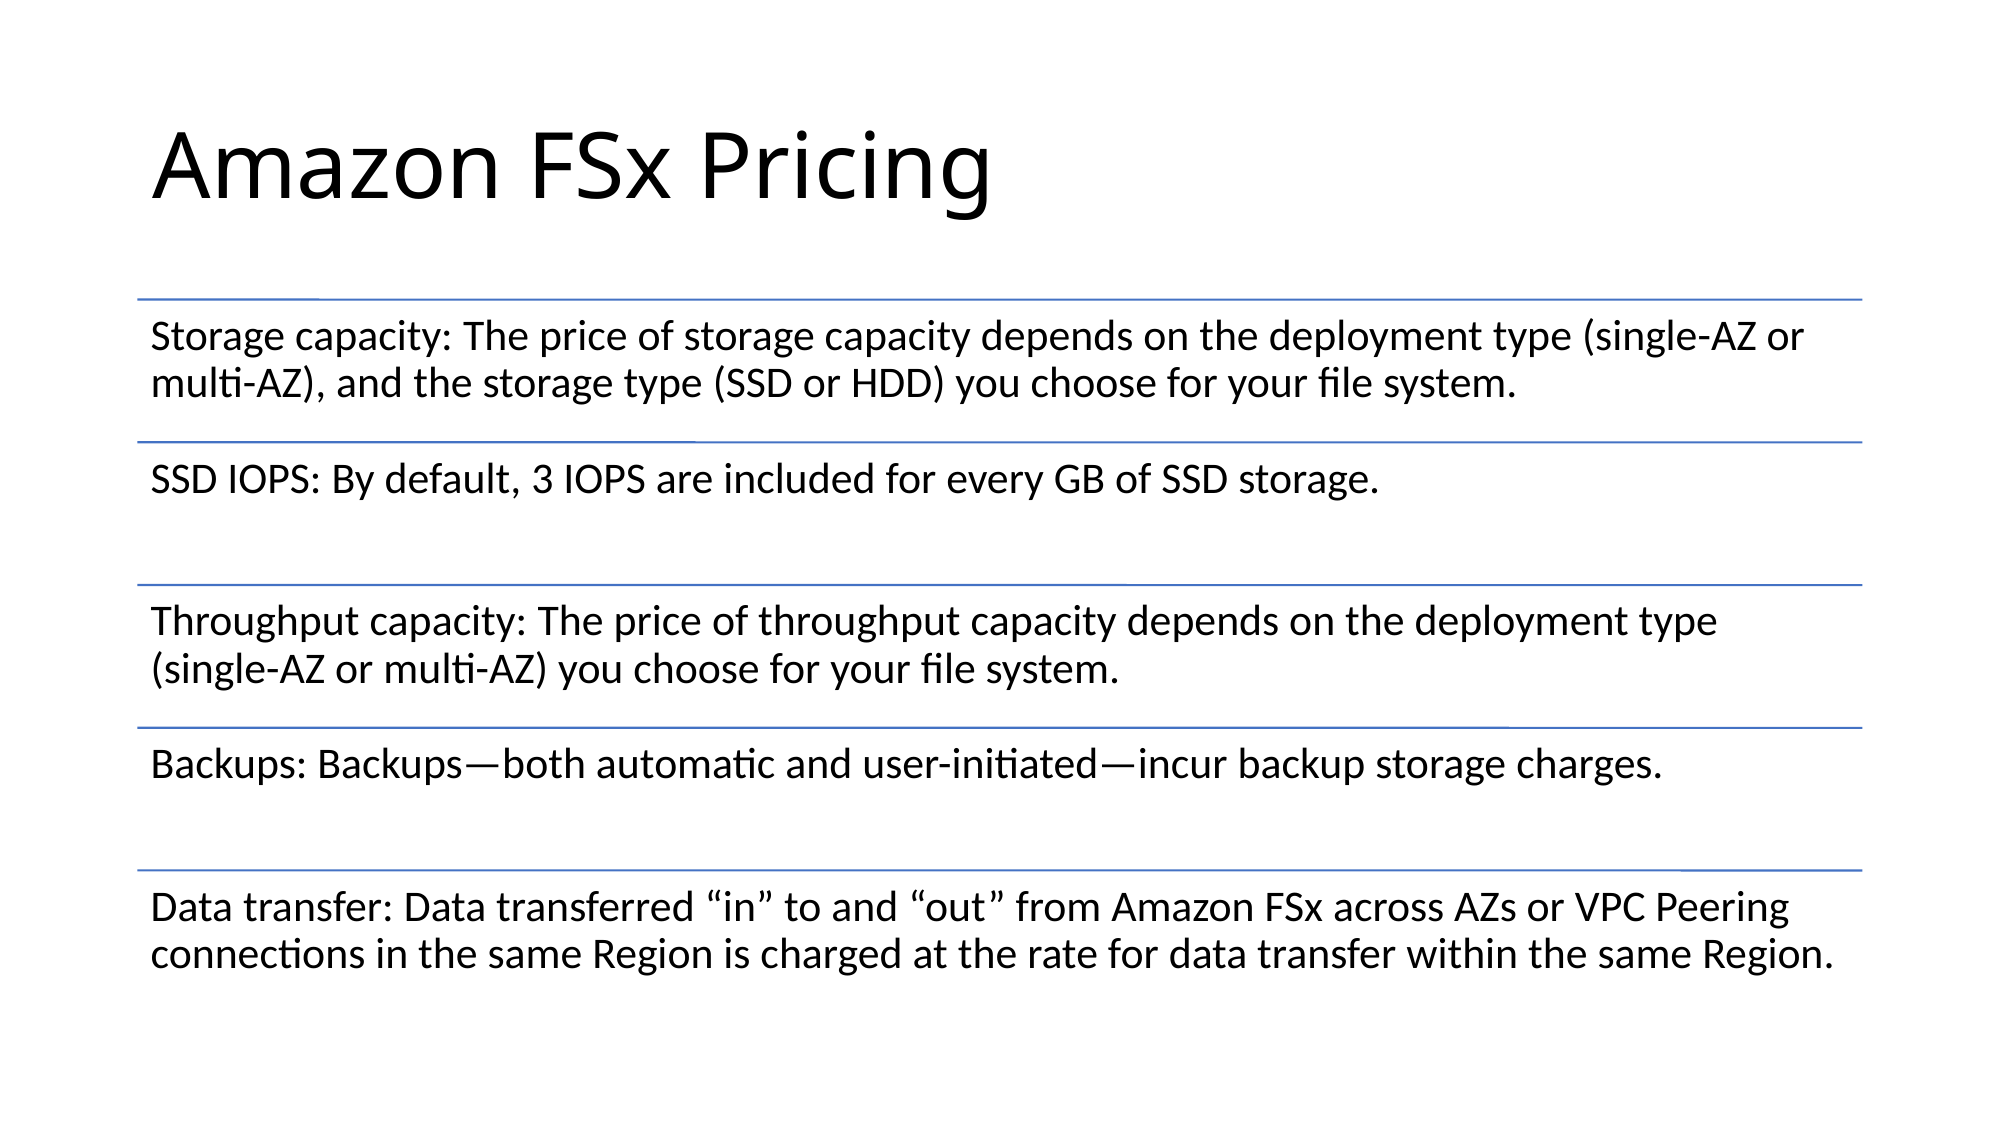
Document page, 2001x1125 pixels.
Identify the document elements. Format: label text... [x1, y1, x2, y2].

title Amazon FSx Pricing [137, 59, 1863, 278]
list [137, 299, 1863, 1014]
